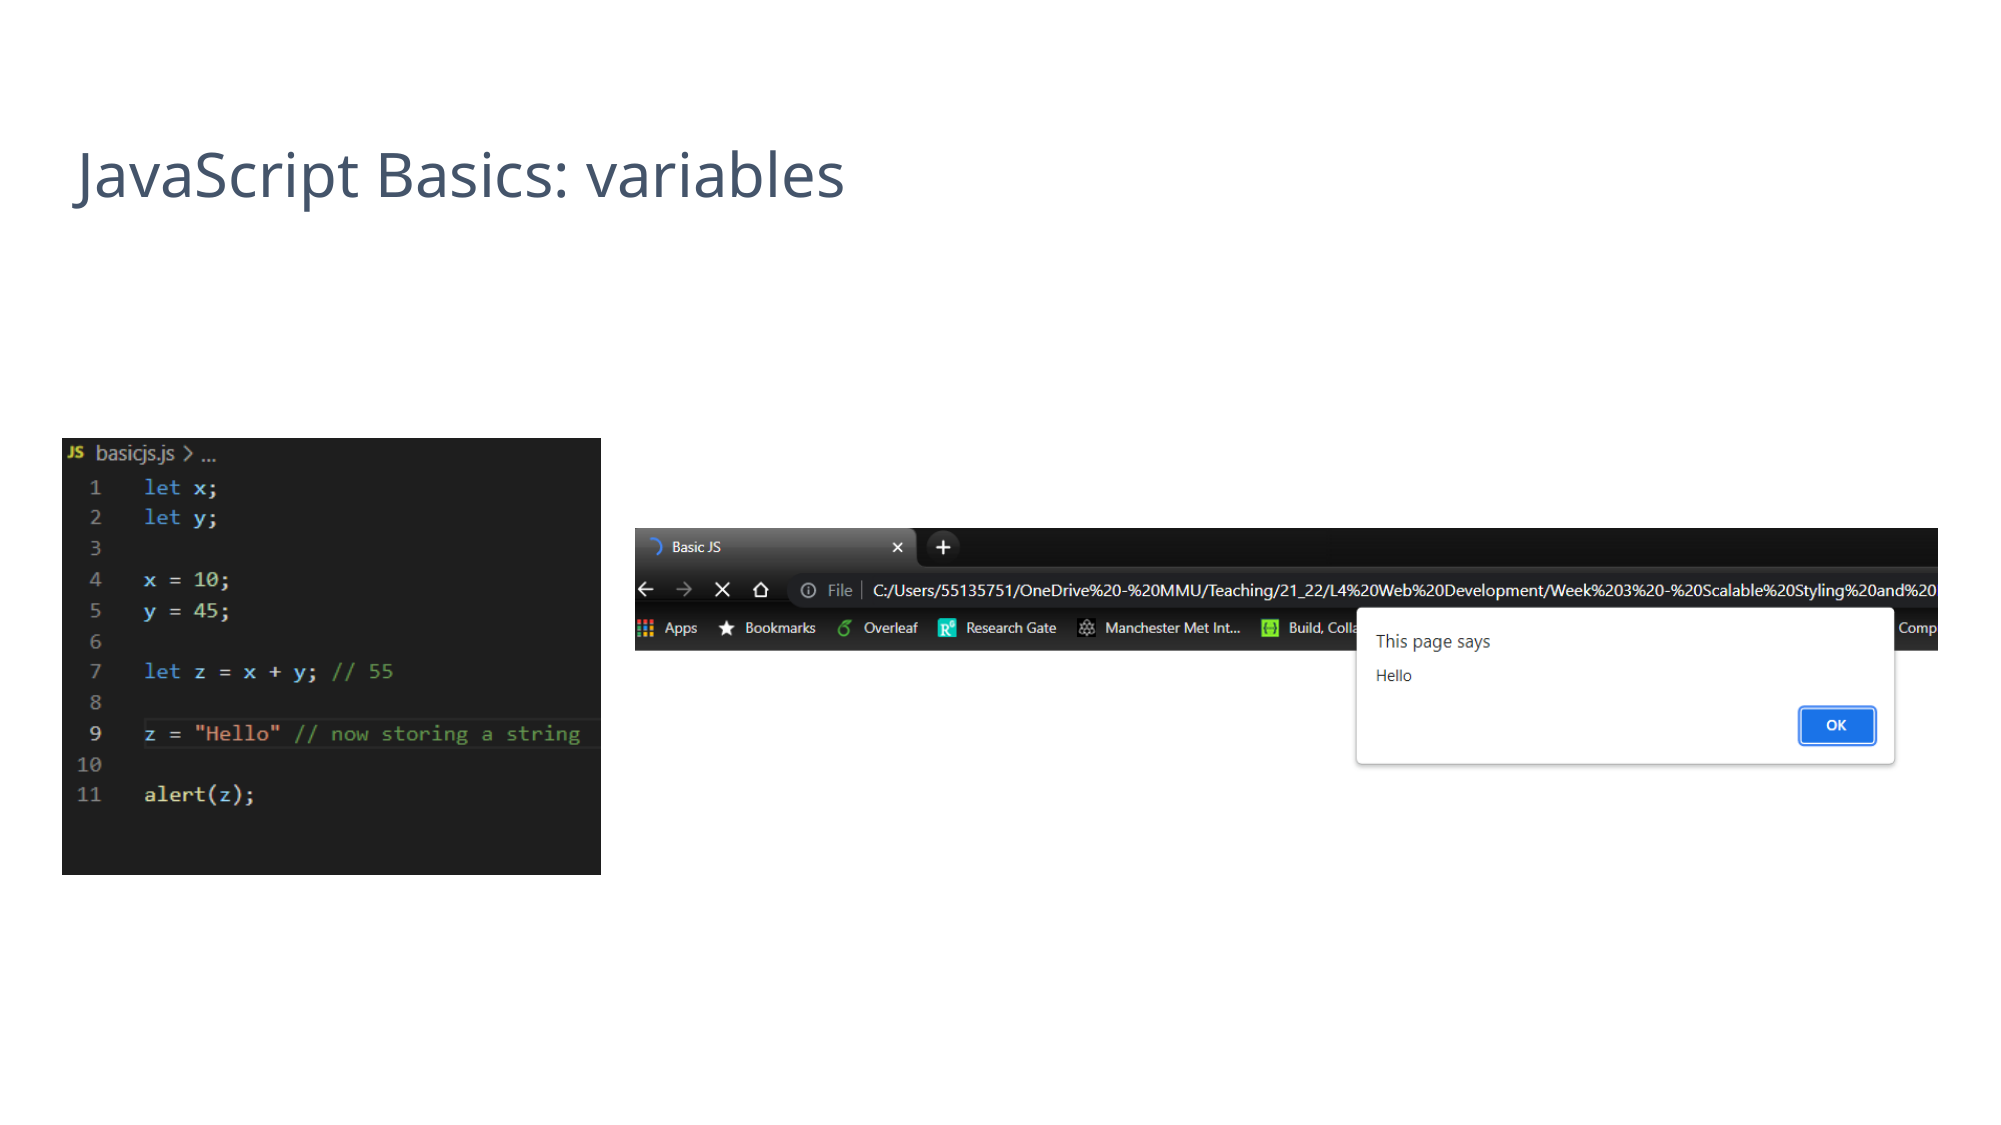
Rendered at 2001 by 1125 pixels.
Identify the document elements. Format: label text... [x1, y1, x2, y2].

title JavaScript Basics: variables [62, 136, 1788, 219]
picture [62, 438, 601, 875]
picture [635, 528, 1938, 786]
